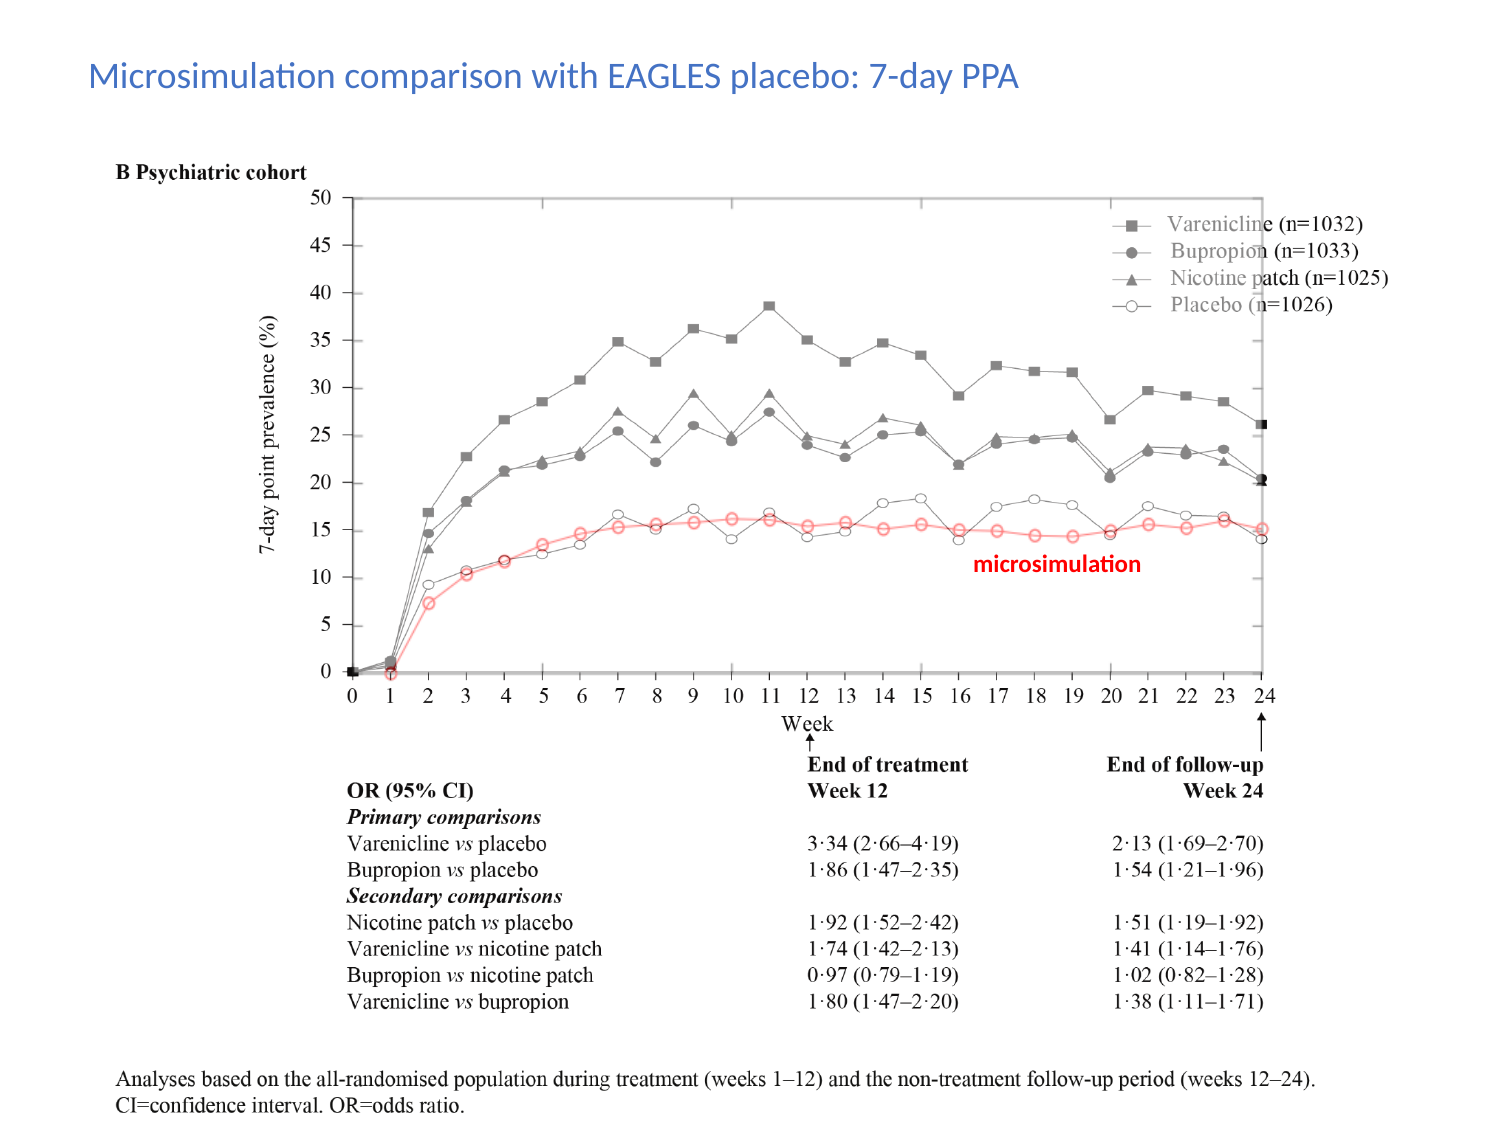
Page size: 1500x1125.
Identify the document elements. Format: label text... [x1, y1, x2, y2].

picture [103, 151, 1397, 1125]
text_box Microsimulation comparison with EAGLES placebo: 7-day PPA [73, 43, 1035, 104]
